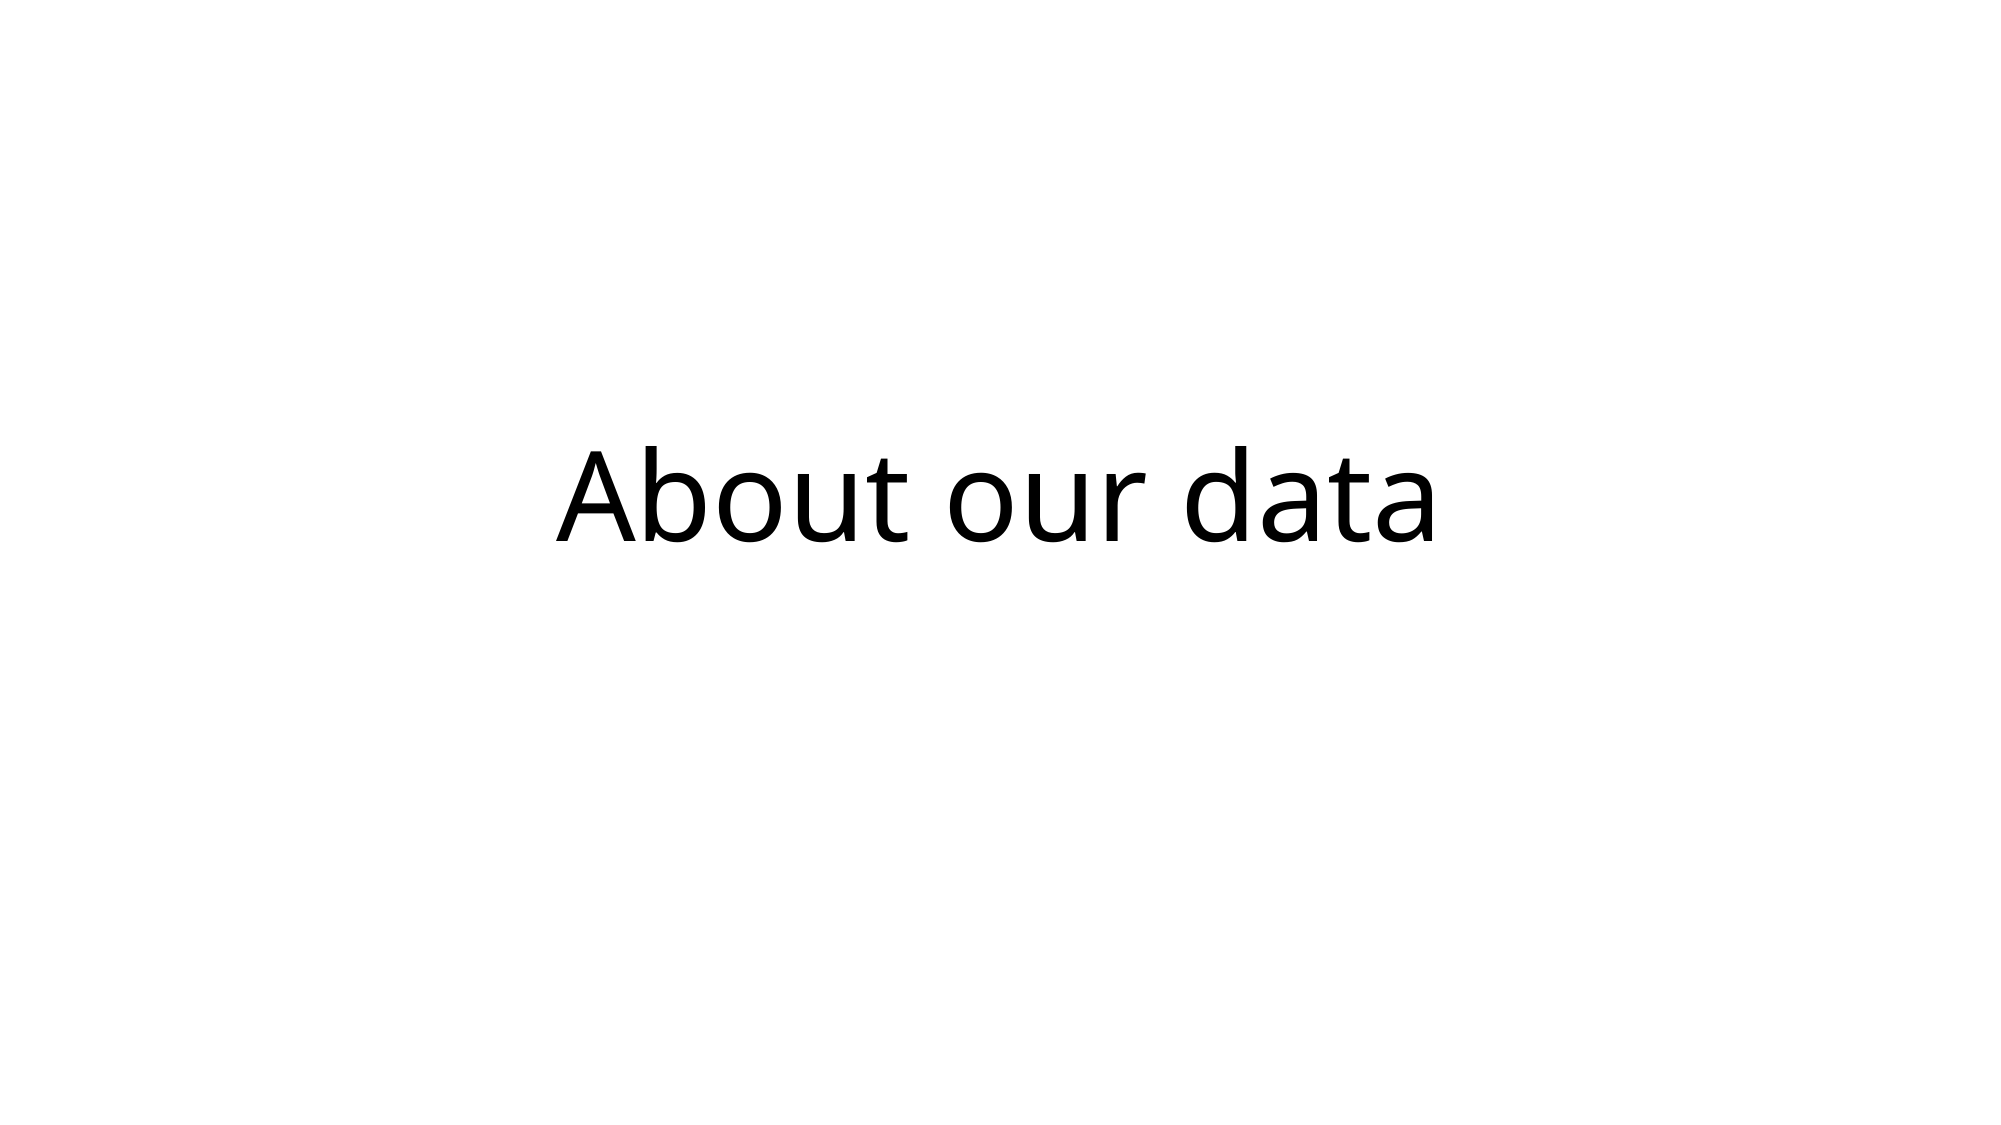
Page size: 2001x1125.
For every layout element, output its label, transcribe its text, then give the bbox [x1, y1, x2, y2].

title About our data [249, 184, 1750, 576]
